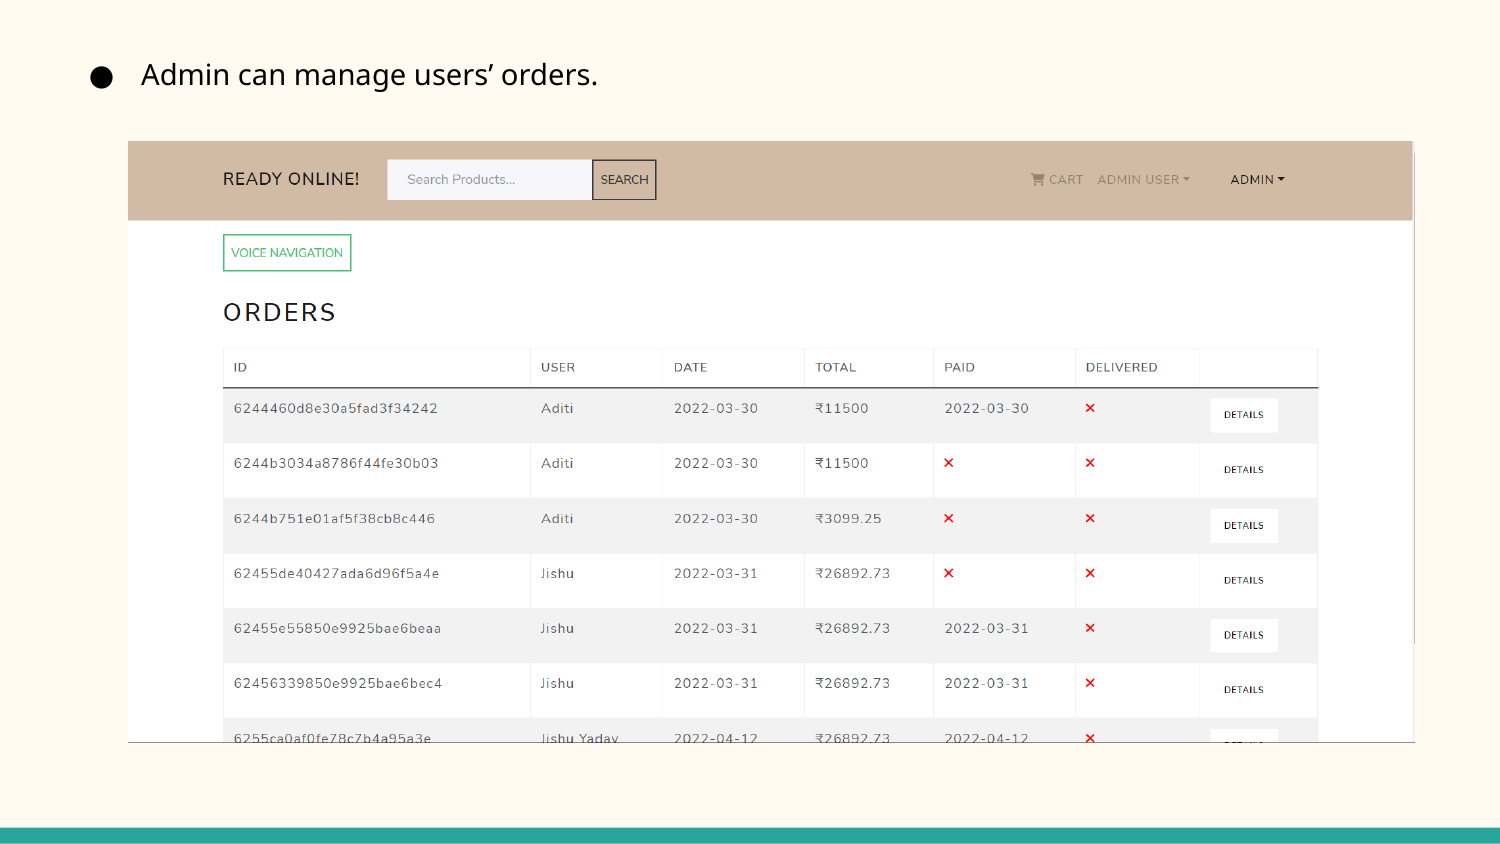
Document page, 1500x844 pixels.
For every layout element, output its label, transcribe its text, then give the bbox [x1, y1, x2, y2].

title Admin can manage users’ orders. [51, 41, 1449, 142]
picture [128, 141, 1415, 743]
